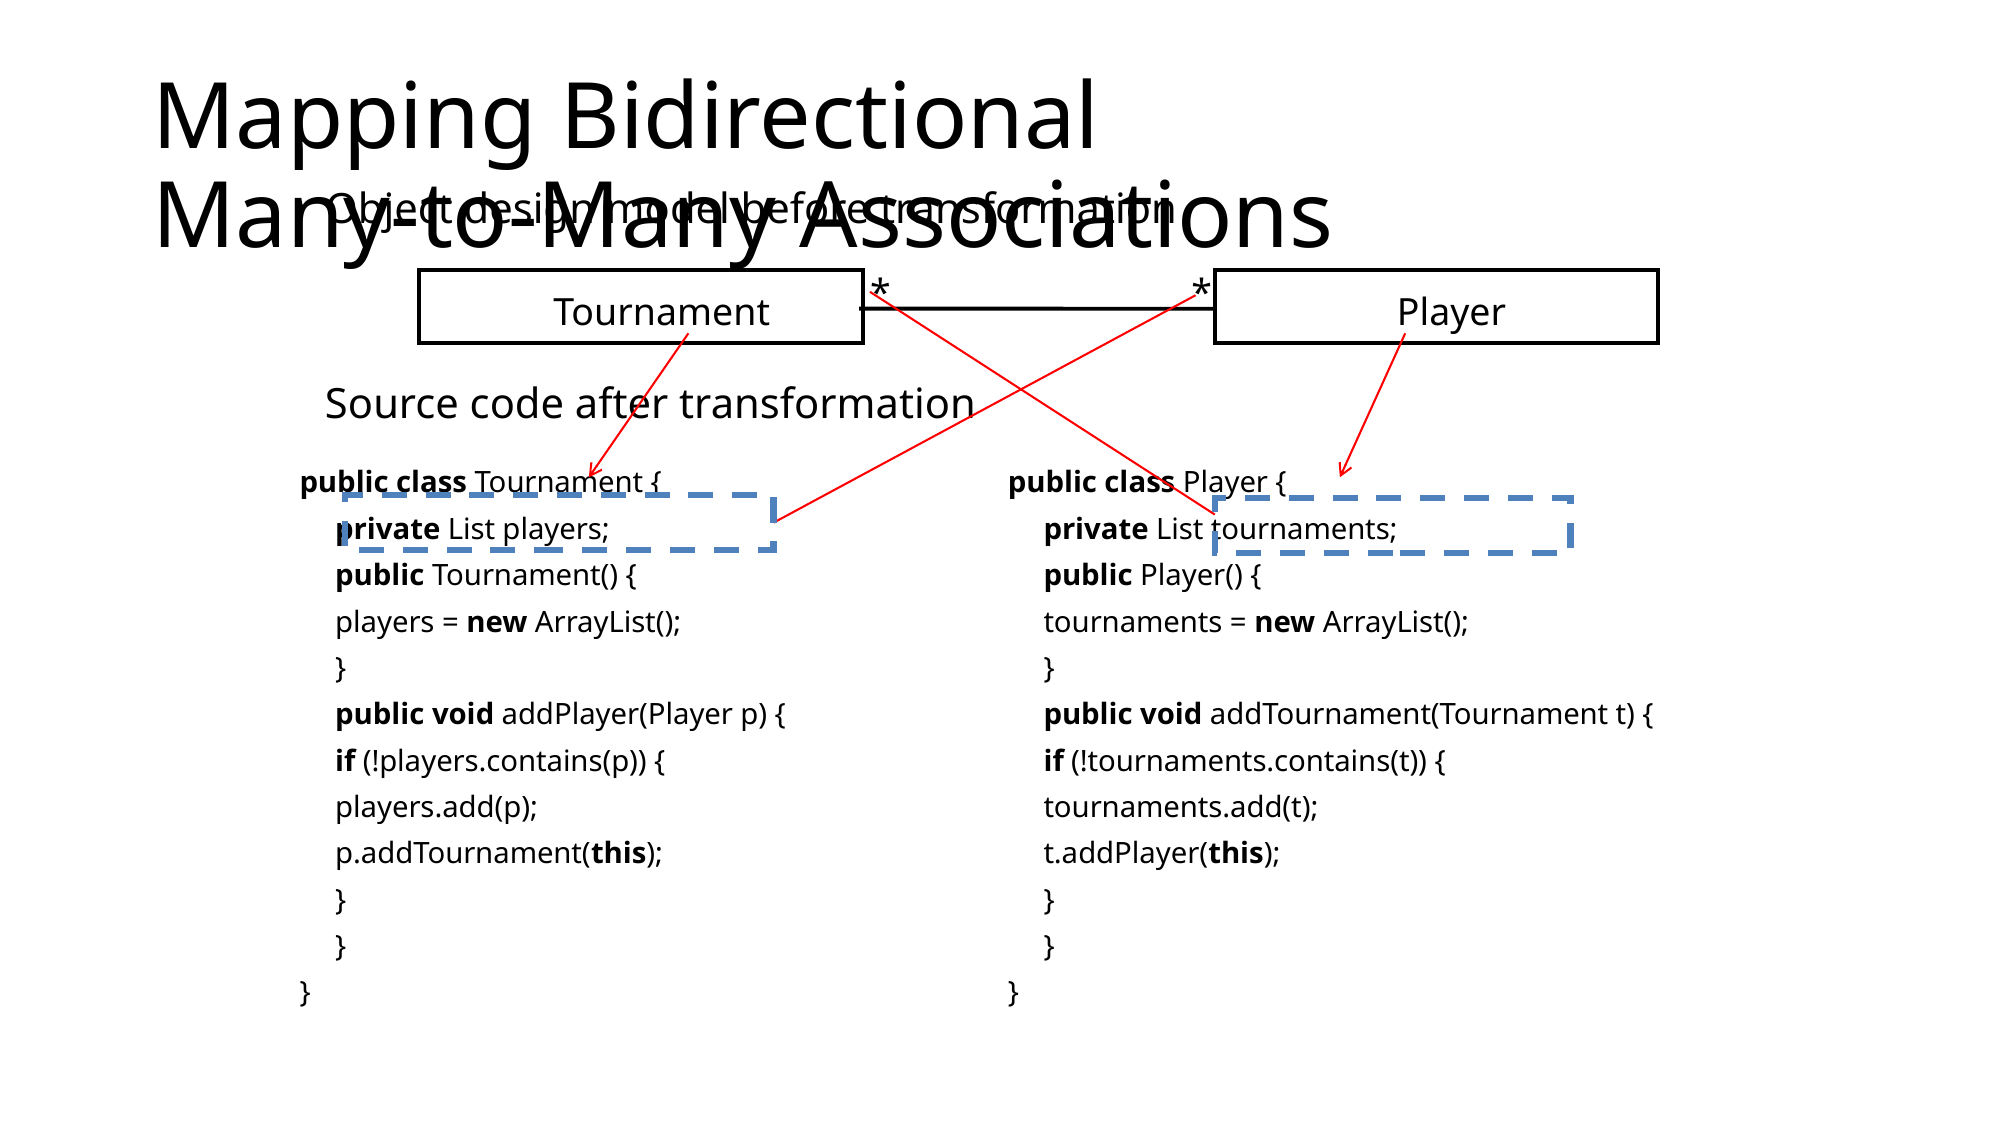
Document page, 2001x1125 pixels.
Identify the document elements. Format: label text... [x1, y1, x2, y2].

text_box [588, 333, 689, 478]
list public class Player { private List tournaments; public Player() { tournaments = new ArrayList(); } public void addTournament(Tournament t) { if (!tournaments.contains(t)) { tournaments.add(t); t.addPlayer(this); } } } [992, 462, 1750, 1018]
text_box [773, 295, 1196, 523]
text_box [1215, 497, 1571, 554]
title Mapping Bidirectional Many-to-Many Associations [137, 59, 1863, 278]
text_box Source code after transformation [325, 377, 657, 428]
text_box Player [1396, 288, 1507, 334]
text_box Object design model before transformation [325, 182, 1178, 233]
text_box [344, 494, 774, 551]
text_box [419, 269, 863, 343]
text_box Tournament [553, 288, 771, 334]
text_box * [869, 269, 891, 291]
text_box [868, 291, 1215, 515]
text_box [1214, 269, 1659, 343]
text_box Source code after transformation [624, 377, 773, 428]
list public class Tournament { private List players; public Tournament() { players = new ArrayList(); } public void addPlayer(Player p) { if (!players.contains(p)) { players.add(p); p.addTournament(this); } } } [284, 462, 992, 1018]
text_box [1339, 333, 1406, 478]
text_box * [1191, 269, 1213, 291]
